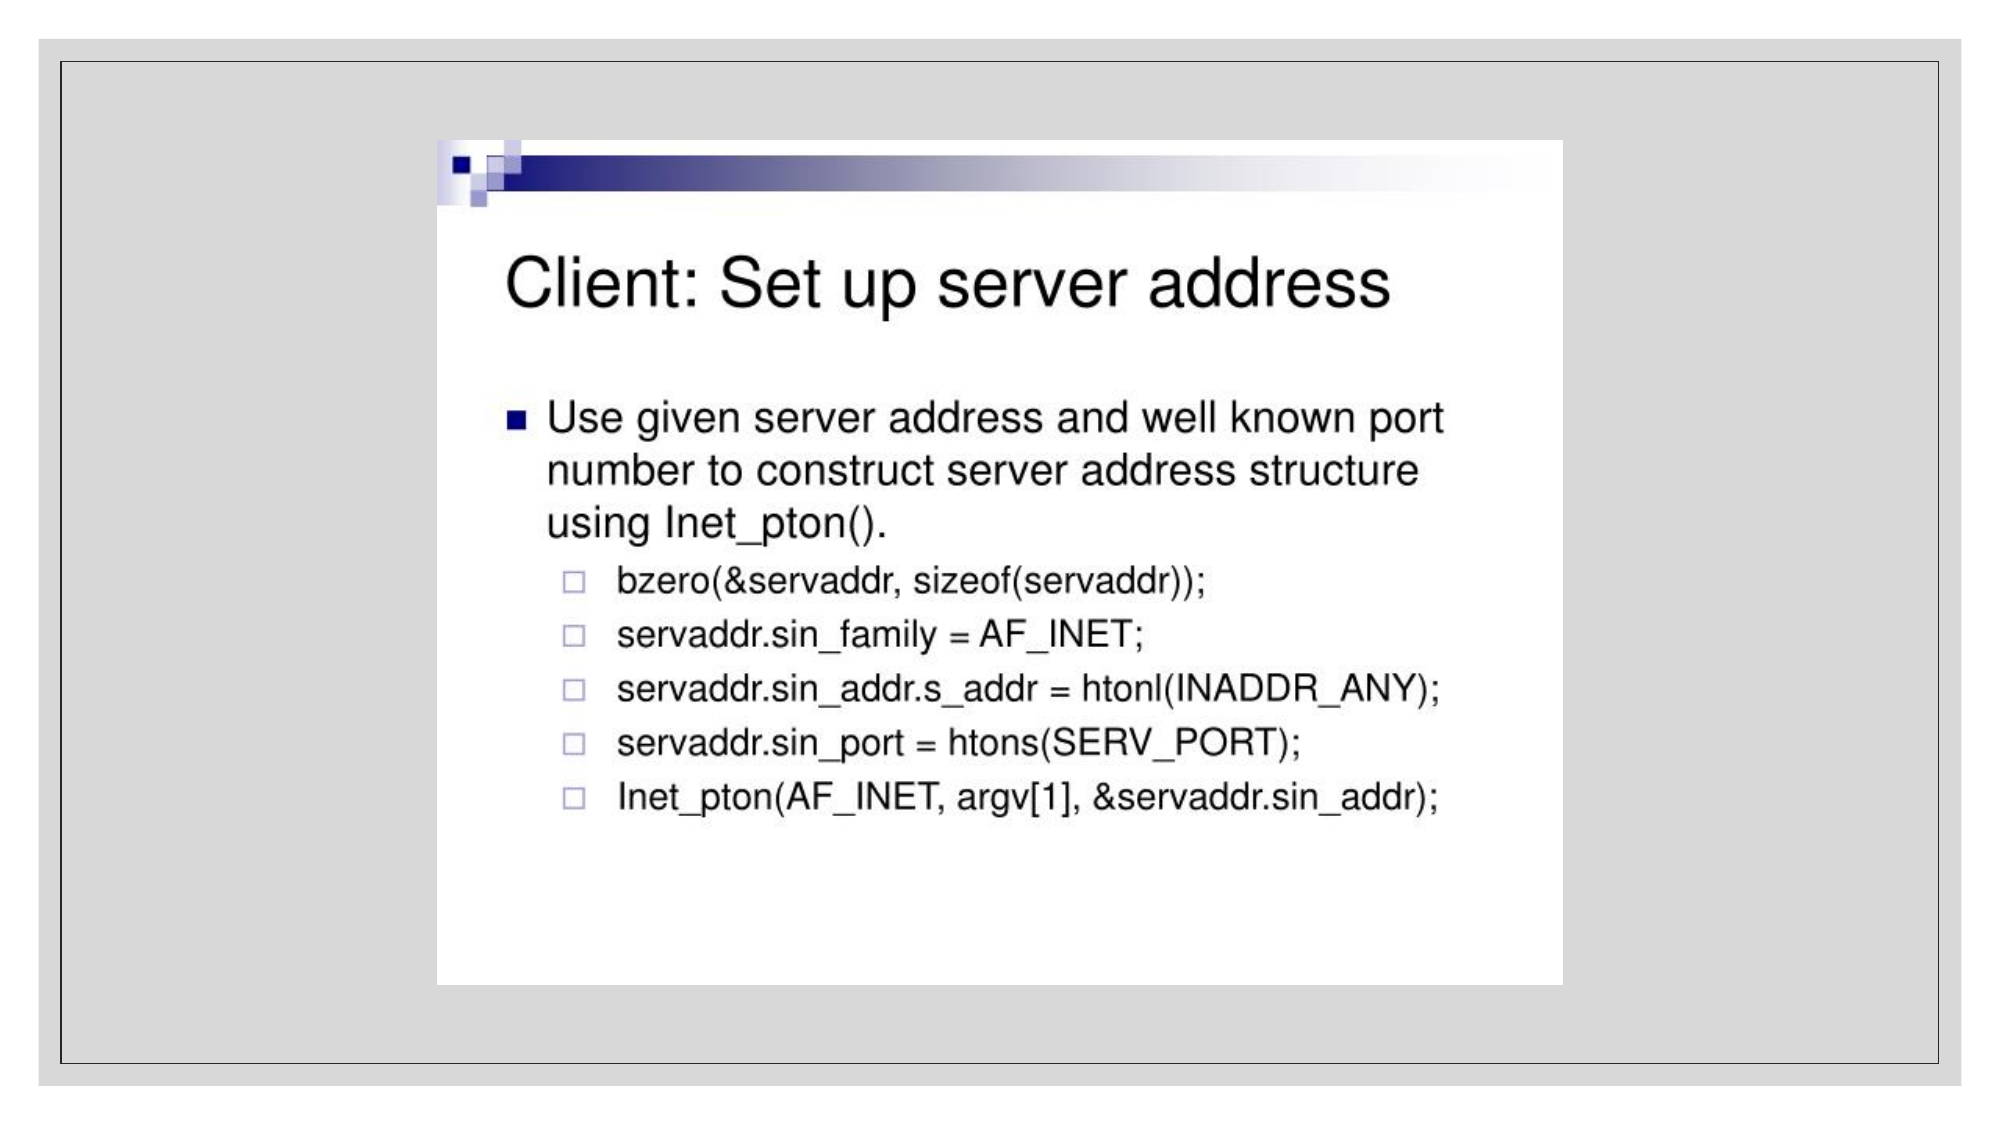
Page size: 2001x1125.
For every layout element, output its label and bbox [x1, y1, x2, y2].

picture [437, 140, 1563, 985]
